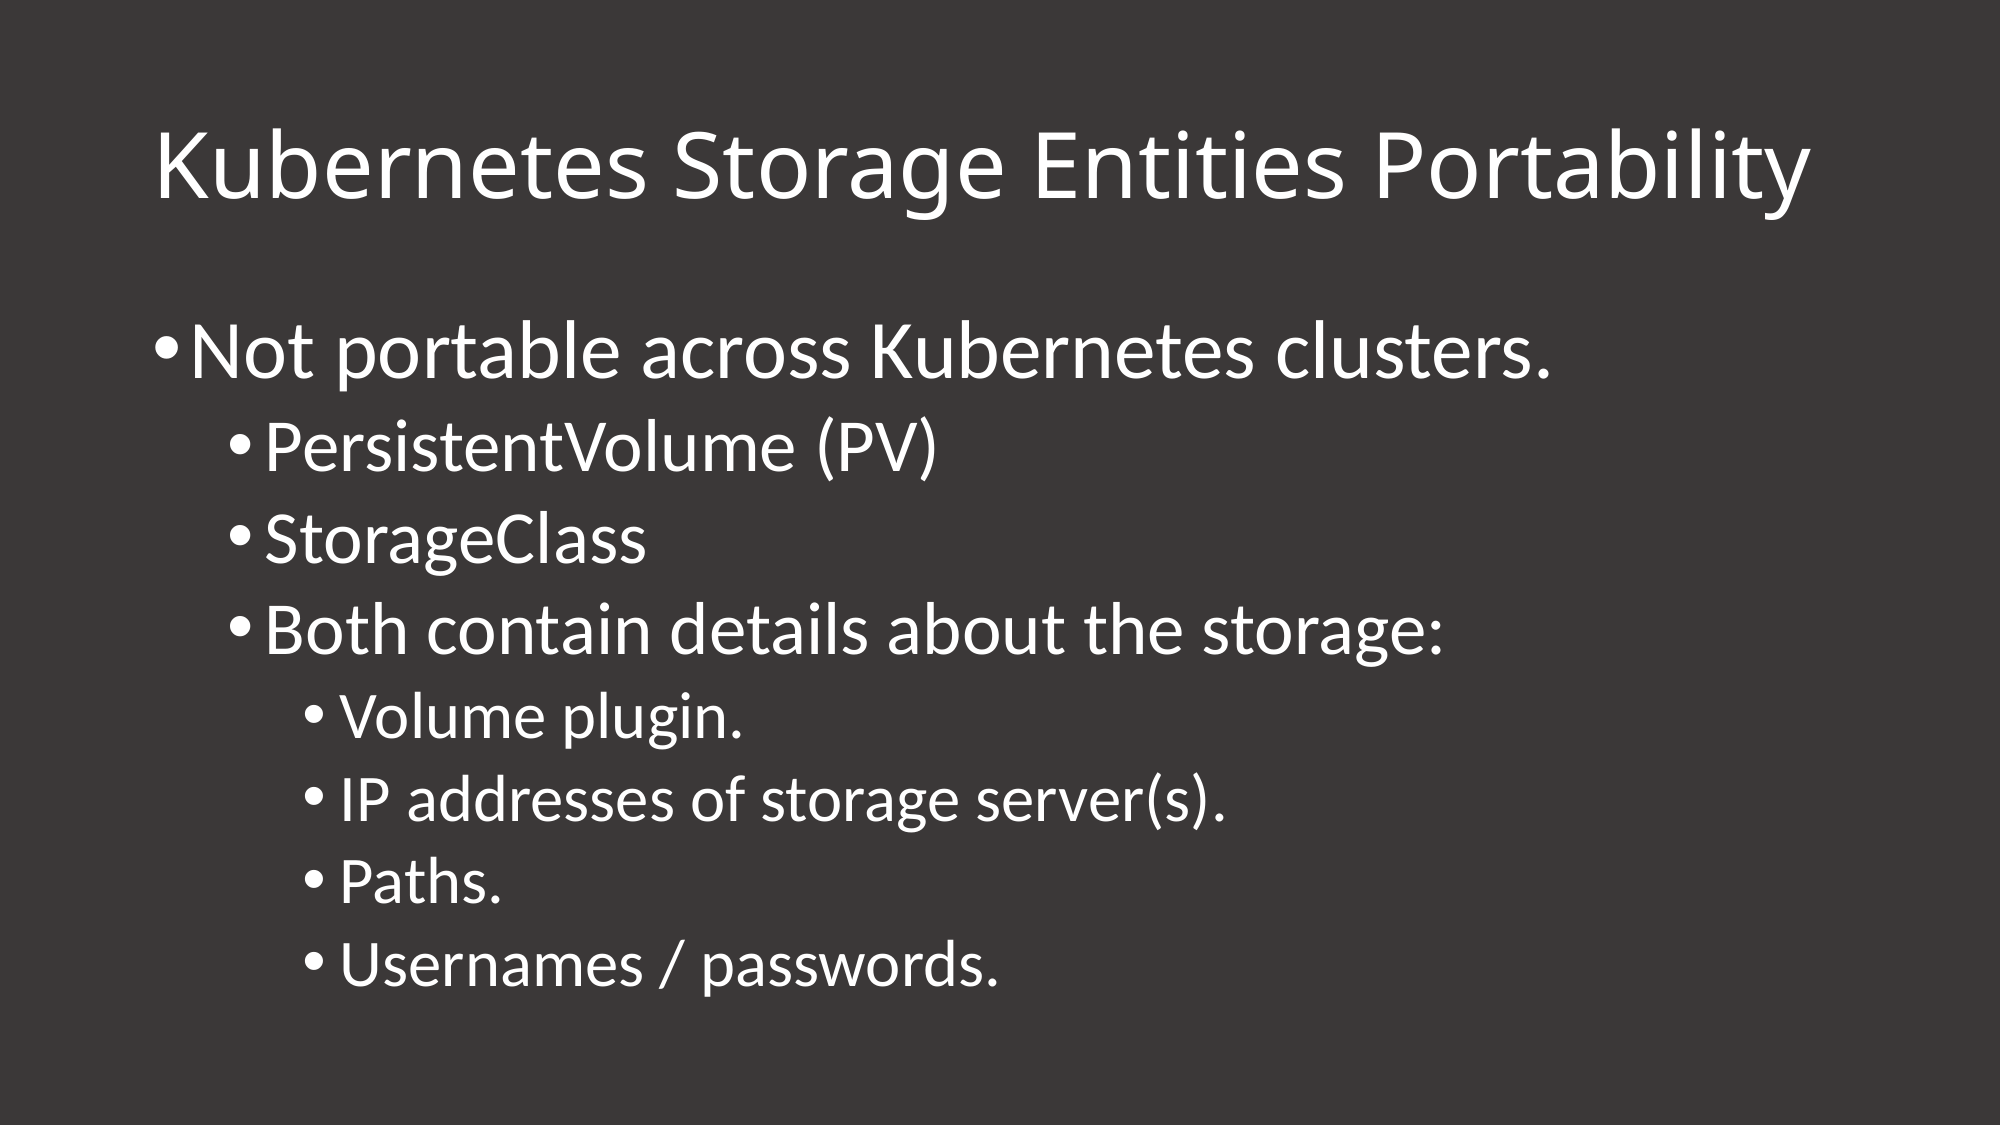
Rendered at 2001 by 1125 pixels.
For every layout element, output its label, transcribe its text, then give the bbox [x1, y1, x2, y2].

title Kubernetes Storage Entities Portability [137, 59, 1863, 278]
list Not portable across Kubernetes clusters. PersistentVolume (PV) StorageClass Both contain details about the storage: Volume plugin. IP addresses of storage server(s). Paths. Usernames / passwords. [137, 299, 1863, 1014]
